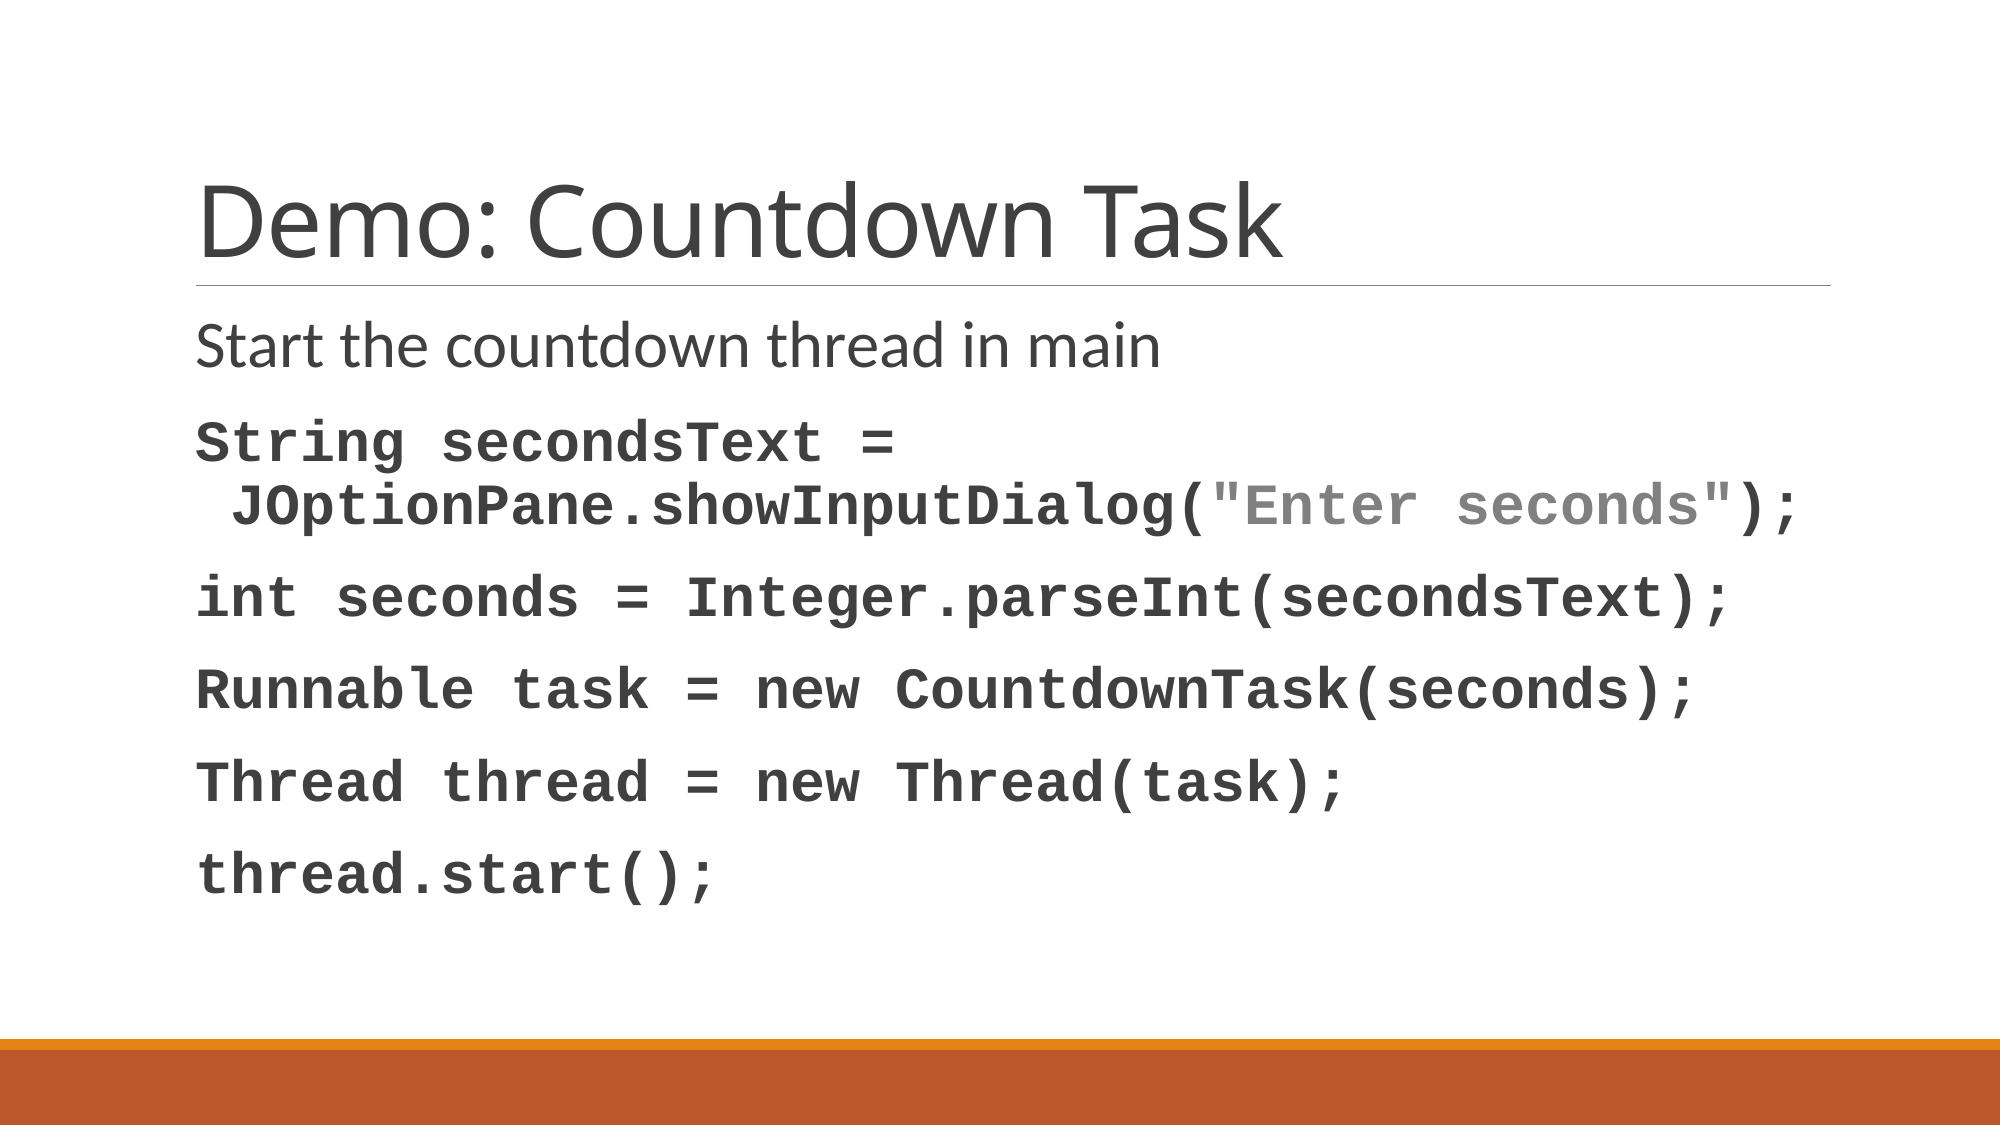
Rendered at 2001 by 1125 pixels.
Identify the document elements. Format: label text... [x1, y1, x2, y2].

list Start the countdown thread in main String secondsText = JOptionPane.showInputDialog("Enter seconds"); int seconds = Integer.parseInt(secondsText); Runnable task = new CountdownTask(seconds); Thread thread = new Thread(task); thread.start(); [180, 302, 1830, 963]
title Demo: Countdown Task [180, 47, 1830, 285]
